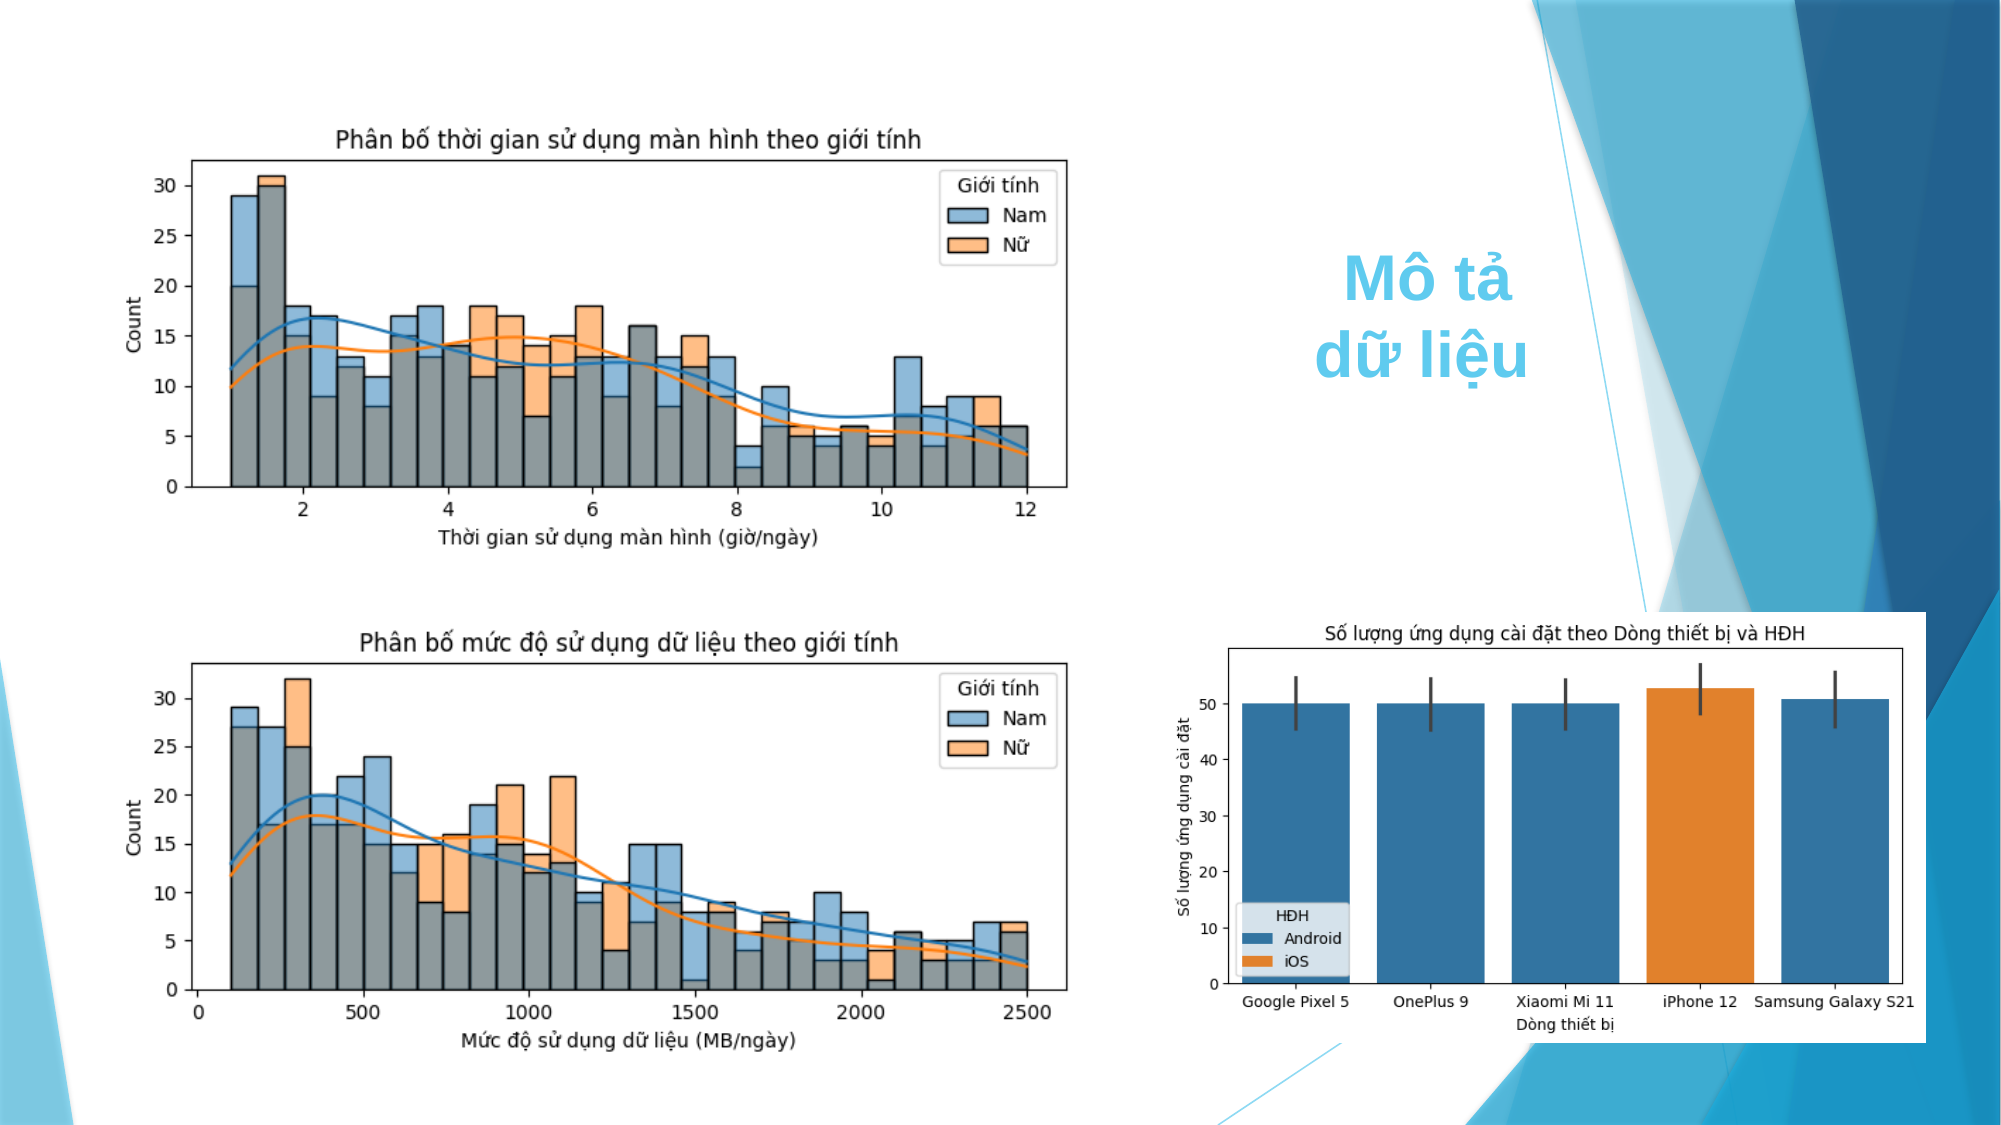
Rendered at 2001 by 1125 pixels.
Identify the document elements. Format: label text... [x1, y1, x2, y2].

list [1164, 612, 1926, 1044]
picture [110, 111, 1080, 563]
picture [110, 614, 1080, 1066]
title Mô tả dữ liệu [1281, 205, 1546, 422]
